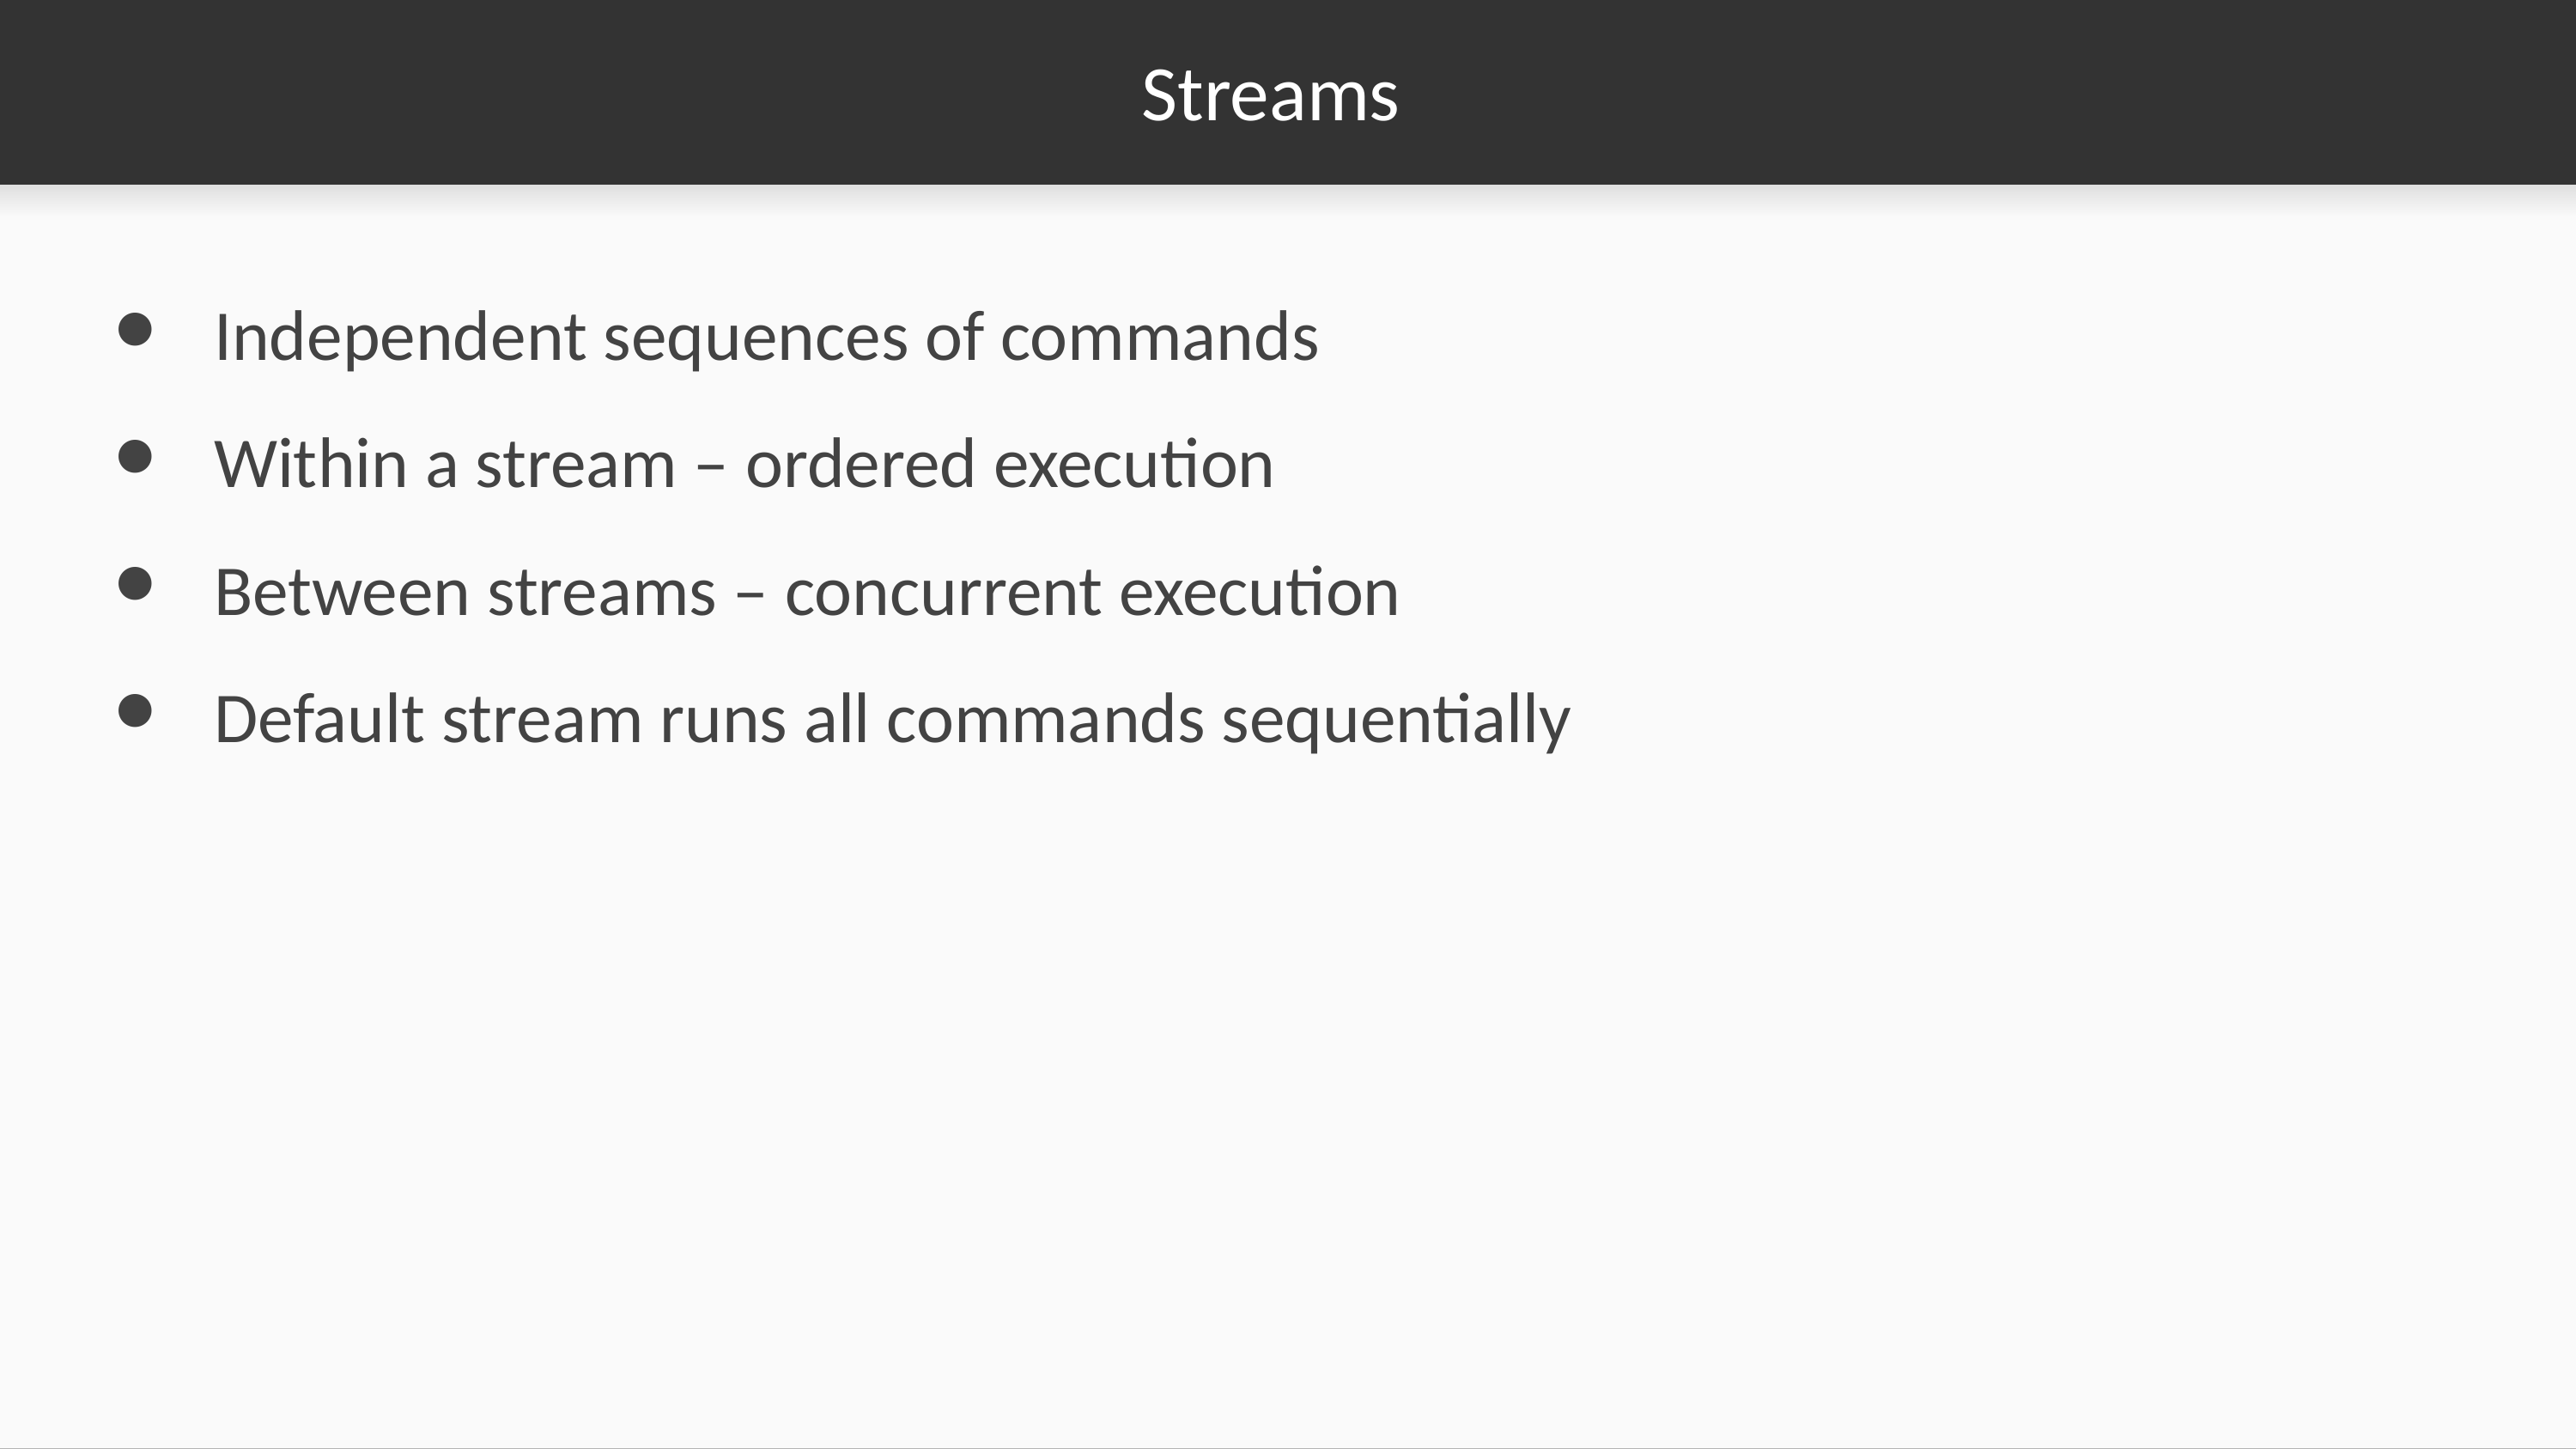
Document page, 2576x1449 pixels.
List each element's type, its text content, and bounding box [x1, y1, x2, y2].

title Streams [27, 4, 2514, 174]
list Independent sequences of commands Within a stream – ordered execution Between streams – concurrent execution Default stream runs all commands sequentially [59, 250, 2514, 1384]
